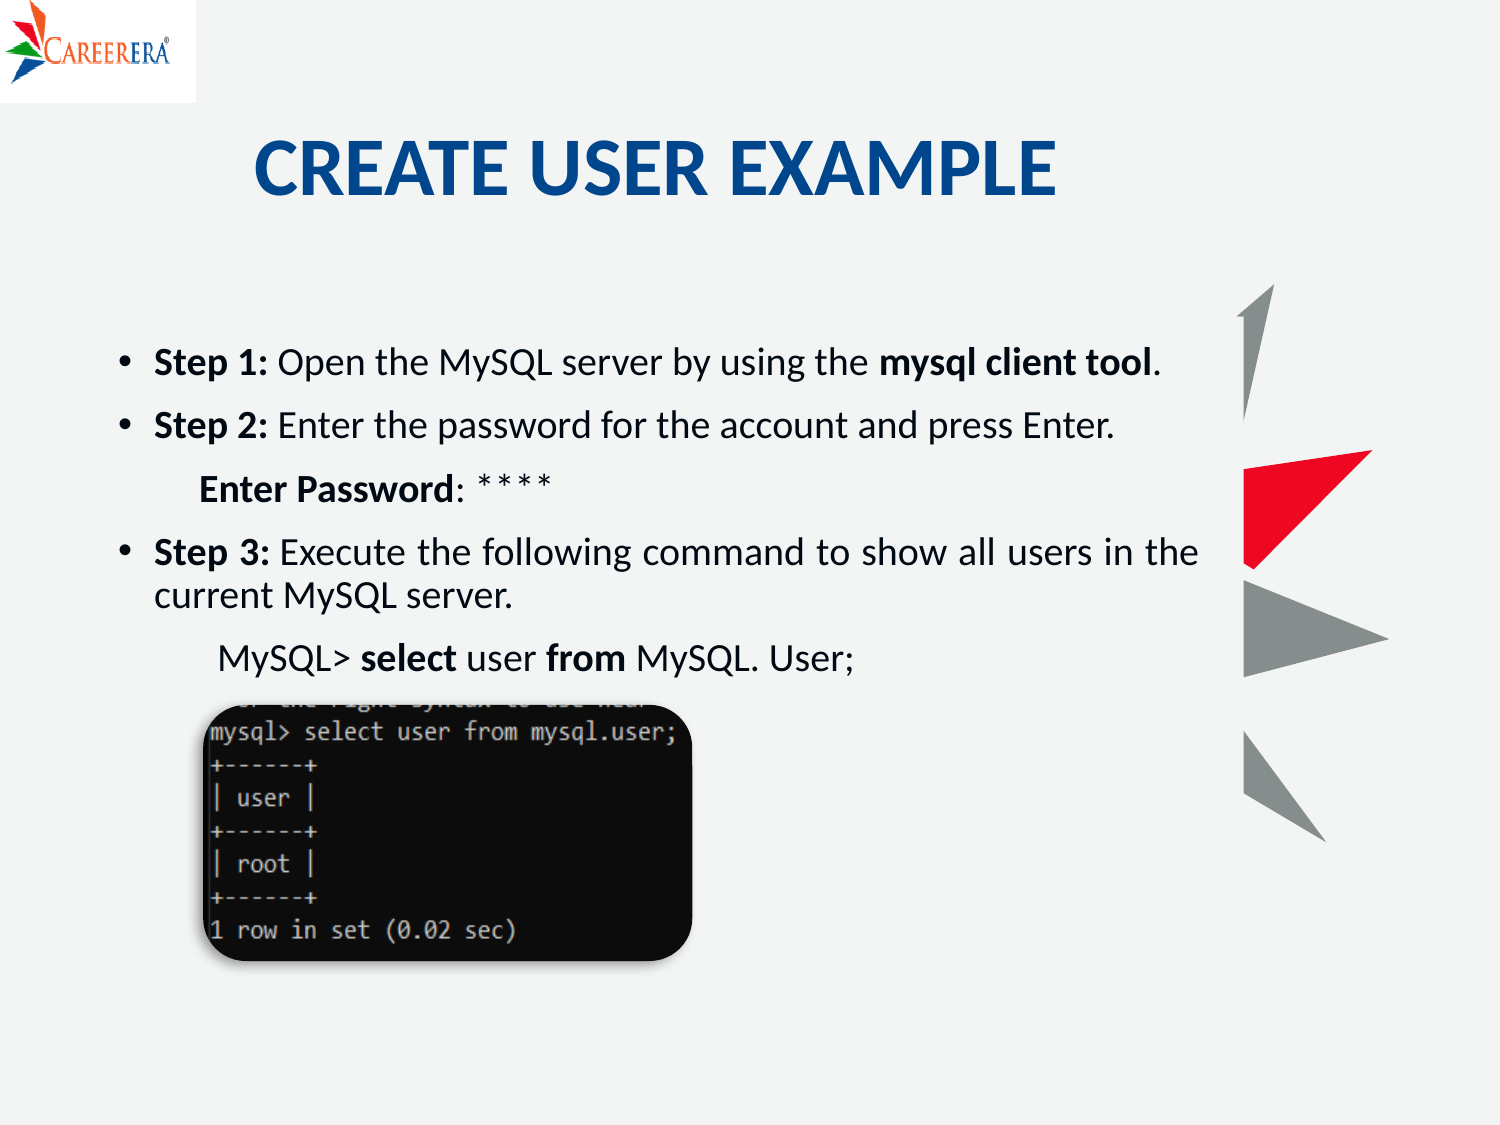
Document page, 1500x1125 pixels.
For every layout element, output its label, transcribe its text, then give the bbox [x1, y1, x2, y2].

title CREATE USER EXAMPLE [99, 59, 1213, 278]
list Step 1: Open the MySQL server by using the mysql client tool. Step 2: Enter the password for the account and press Enter. Enter Password: **** Step 3: Execute the following command to show all users in the current MySQL server. MySQL> select user from MySQL. User; [103, 316, 1216, 705]
picture [202, 704, 693, 962]
picture [0, 0, 197, 104]
